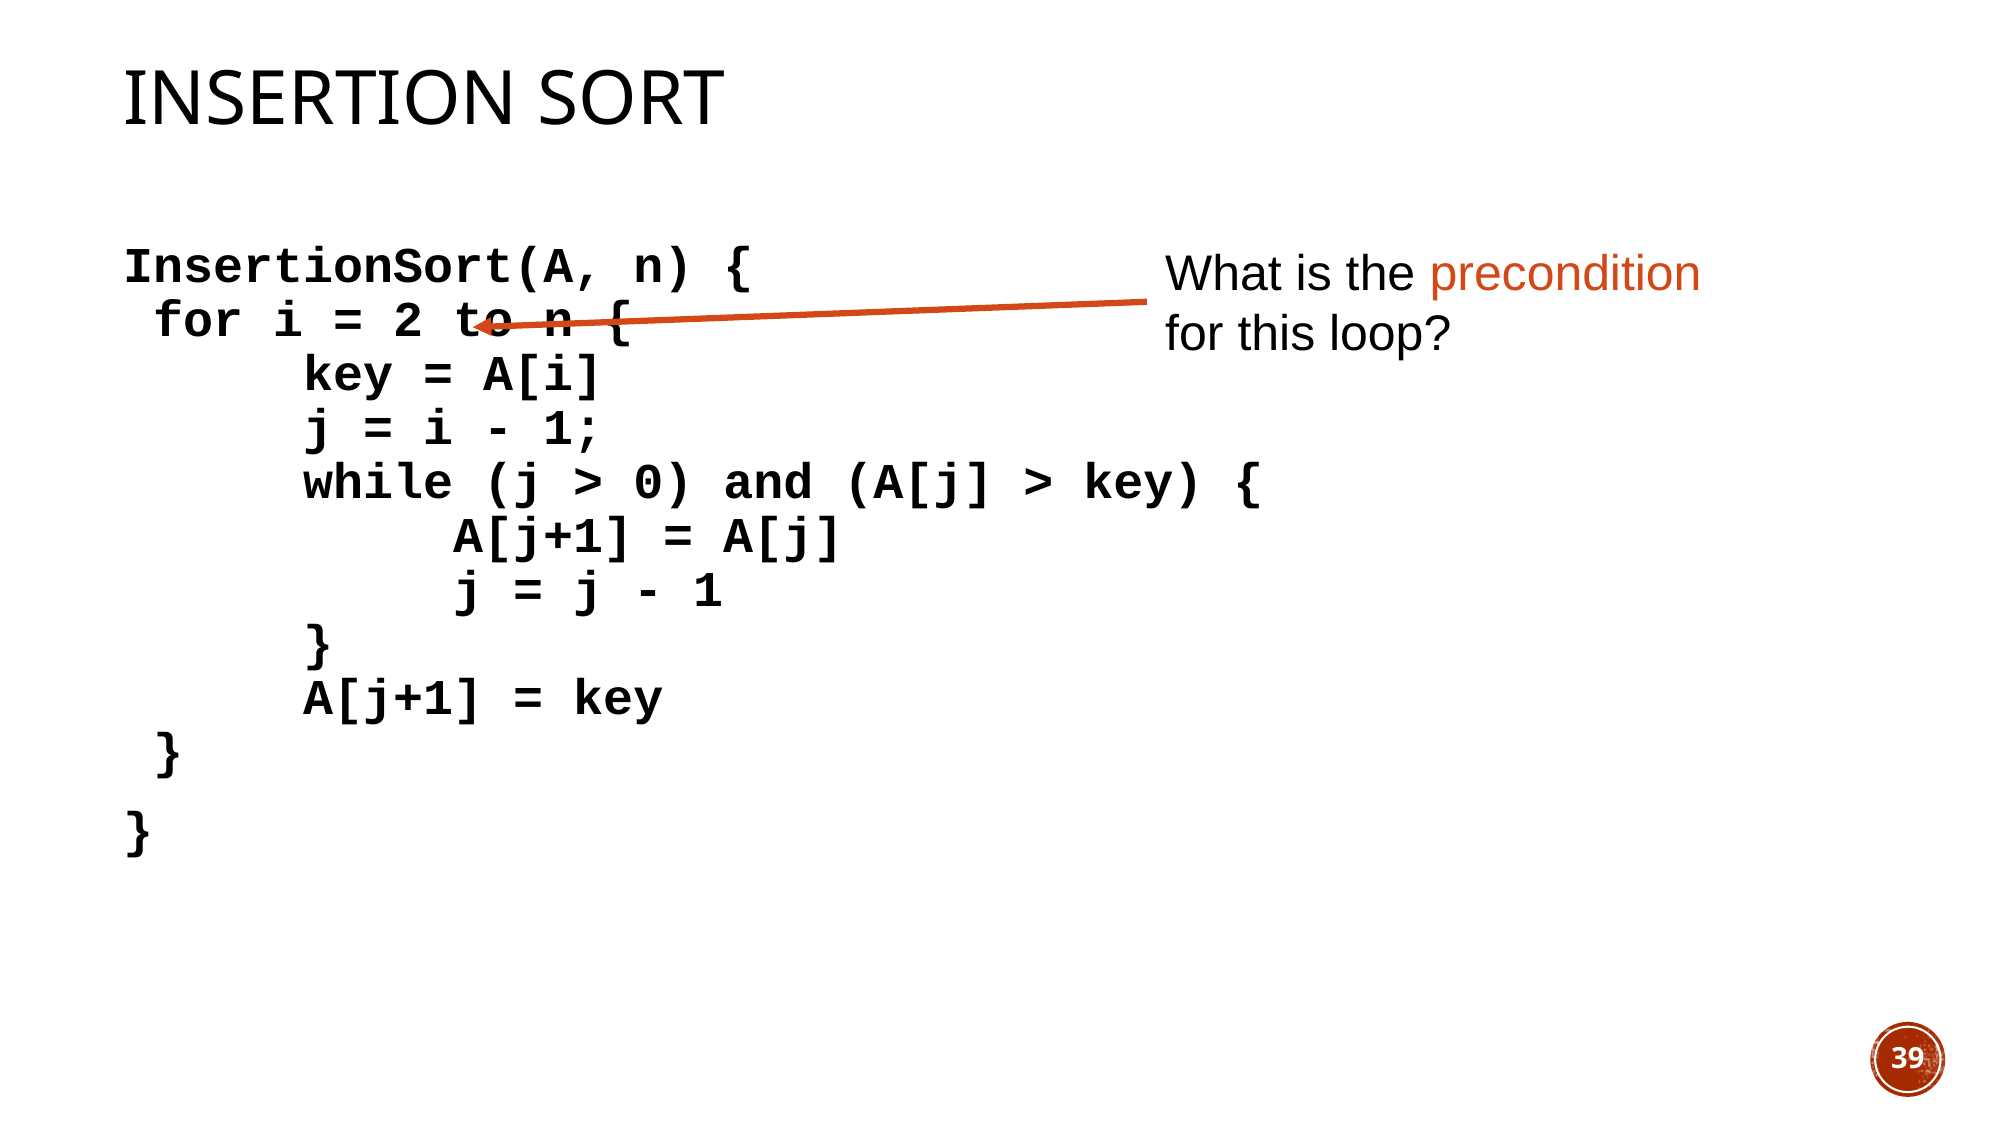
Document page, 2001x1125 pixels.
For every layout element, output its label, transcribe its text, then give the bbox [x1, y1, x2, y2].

text_box [472, 301, 1147, 333]
text_box What is the precondition for this loop? [1150, 233, 1717, 369]
title Insertion Sort [108, 0, 1759, 231]
list InsertionSort(A, n) { for i = 2 to n { key = A[i] j = i - 1; while (j > 0) and (A[j] > key) { A[j+1] = A[j] j = j - 1 } A[j+1] = key } } [108, 231, 1759, 897]
slide_number 39 [1855, 1028, 1961, 1089]
